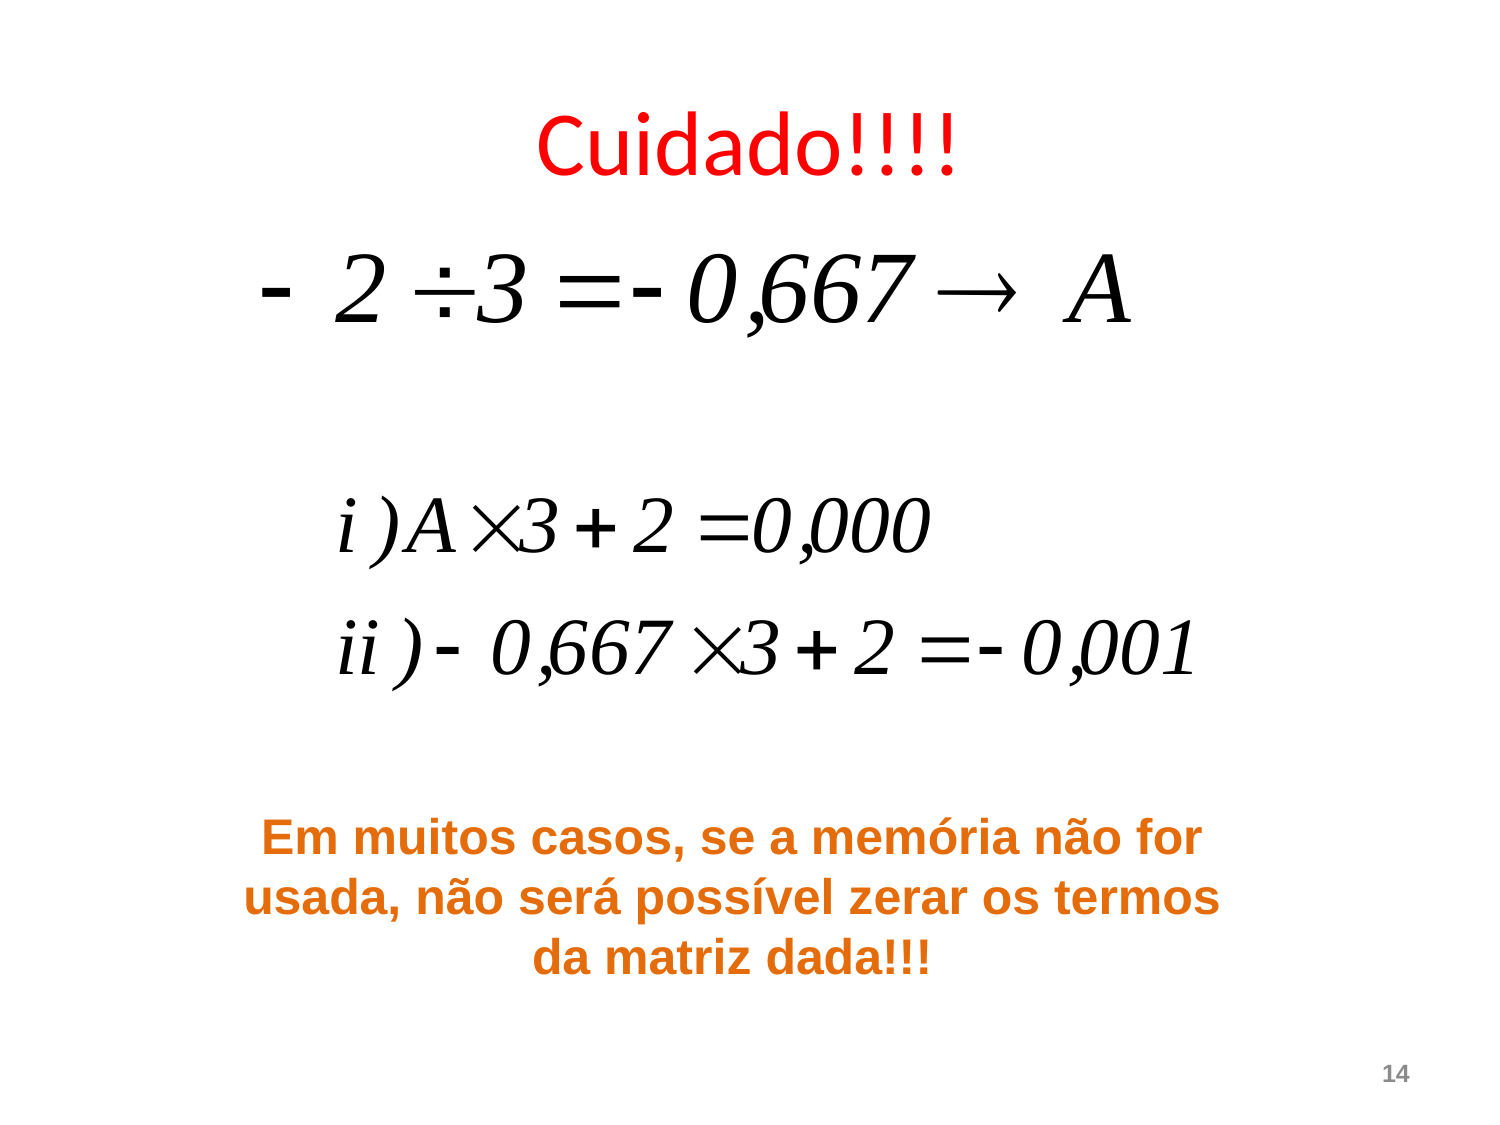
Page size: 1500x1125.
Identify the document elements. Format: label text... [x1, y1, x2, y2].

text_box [327, 479, 1208, 707]
title Cuidado!!!! [75, 45, 1425, 233]
slide_number 14 [1074, 1042, 1425, 1103]
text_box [245, 234, 1141, 352]
text_box Em muitos casos, se a memória não for usada, não será possível zerar os termos da matriz dada!!! [222, 796, 1243, 992]
